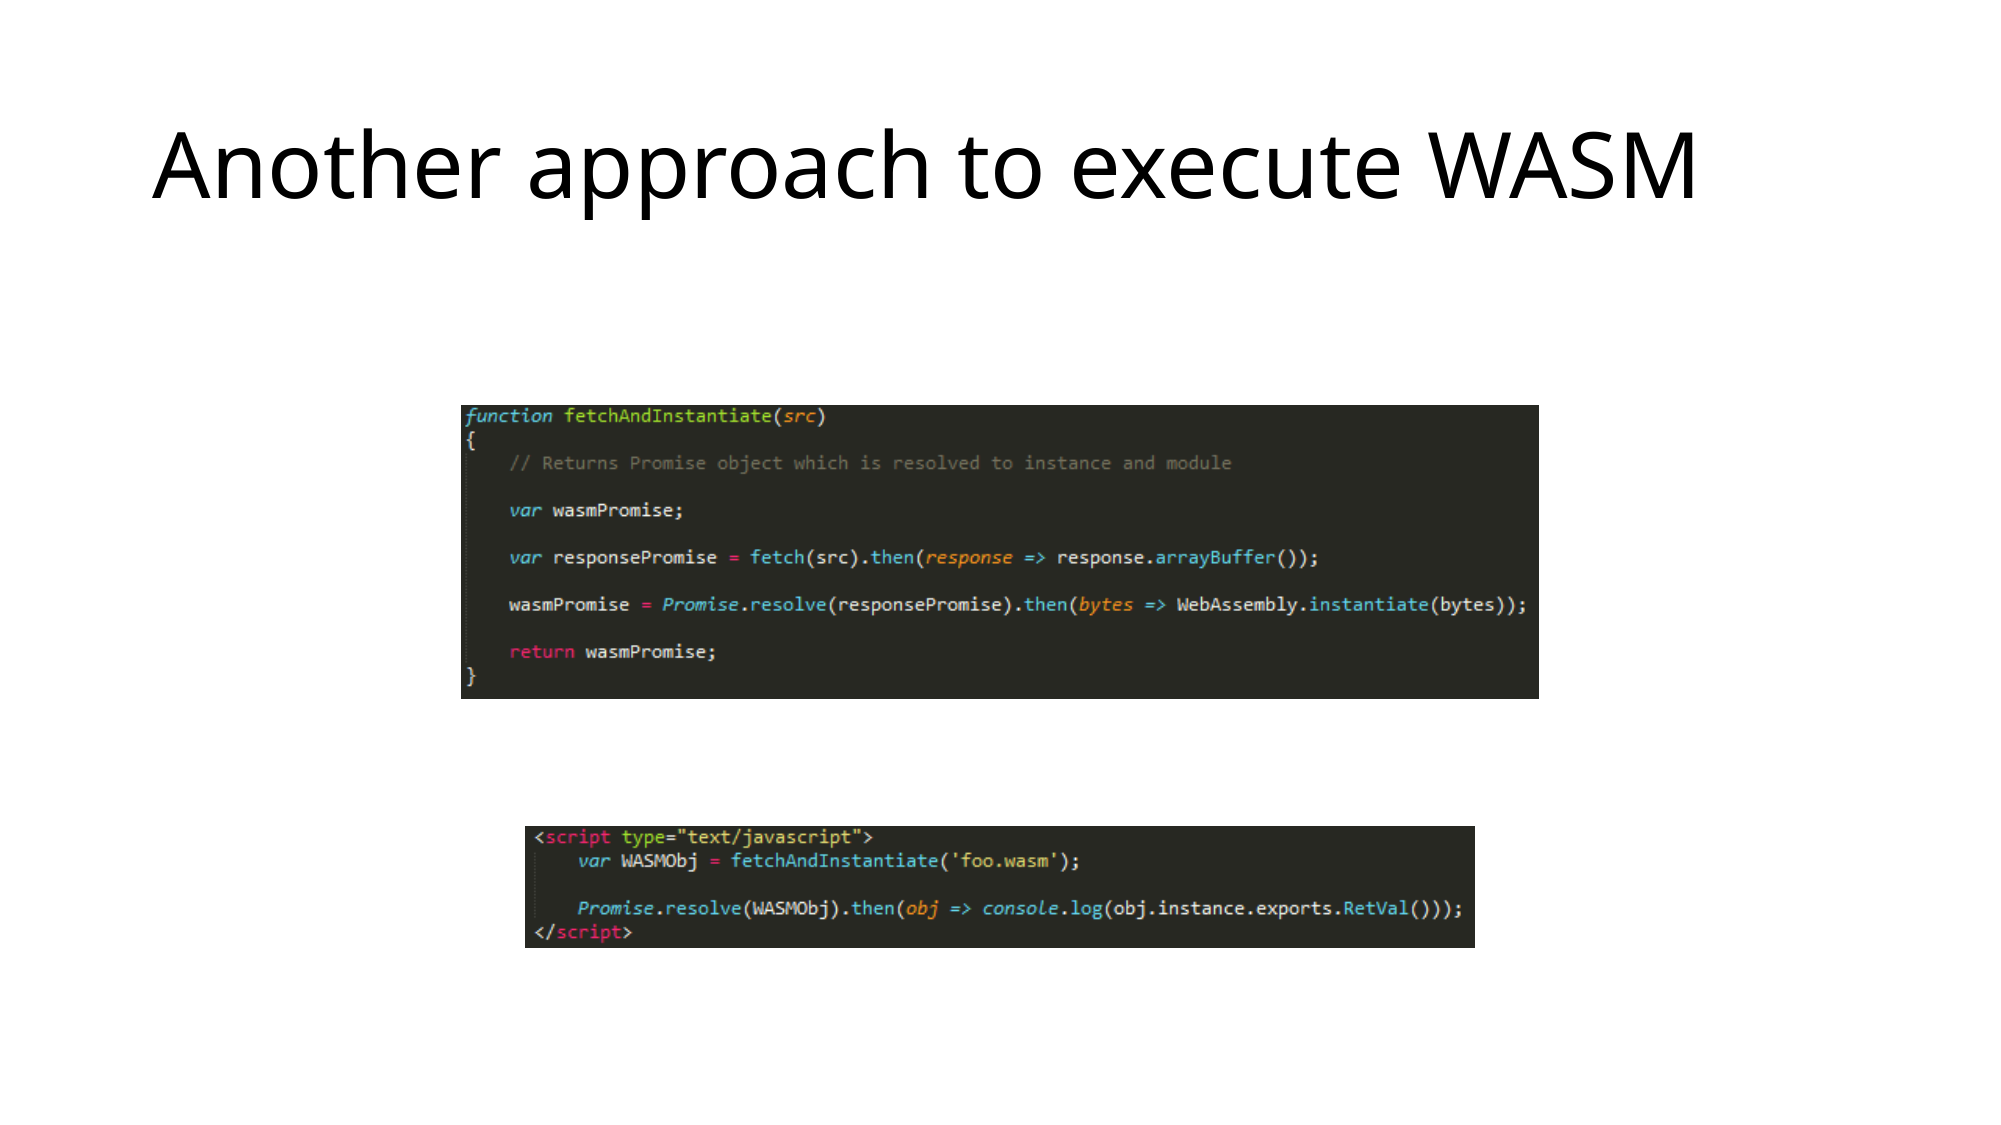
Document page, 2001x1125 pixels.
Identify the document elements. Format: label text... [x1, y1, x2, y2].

title Another approach to execute WASM [137, 59, 1863, 278]
picture [461, 405, 1539, 699]
picture [524, 826, 1475, 948]
